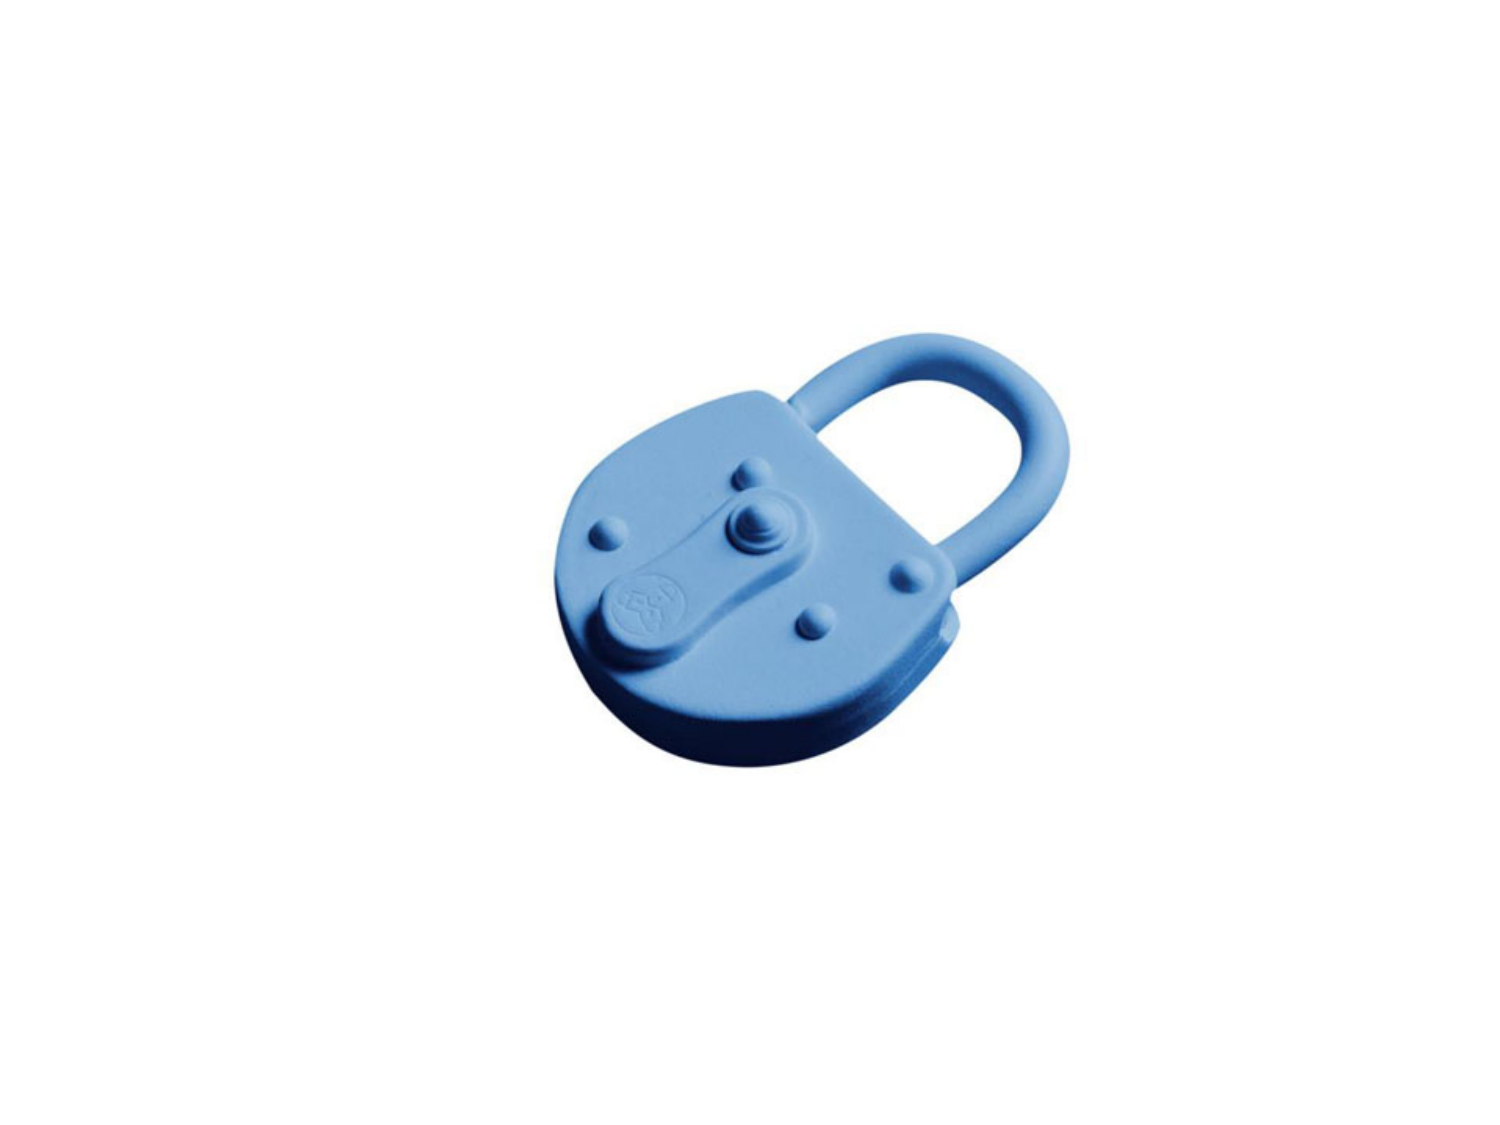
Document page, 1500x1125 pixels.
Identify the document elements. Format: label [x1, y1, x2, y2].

picture [474, 212, 1151, 888]
